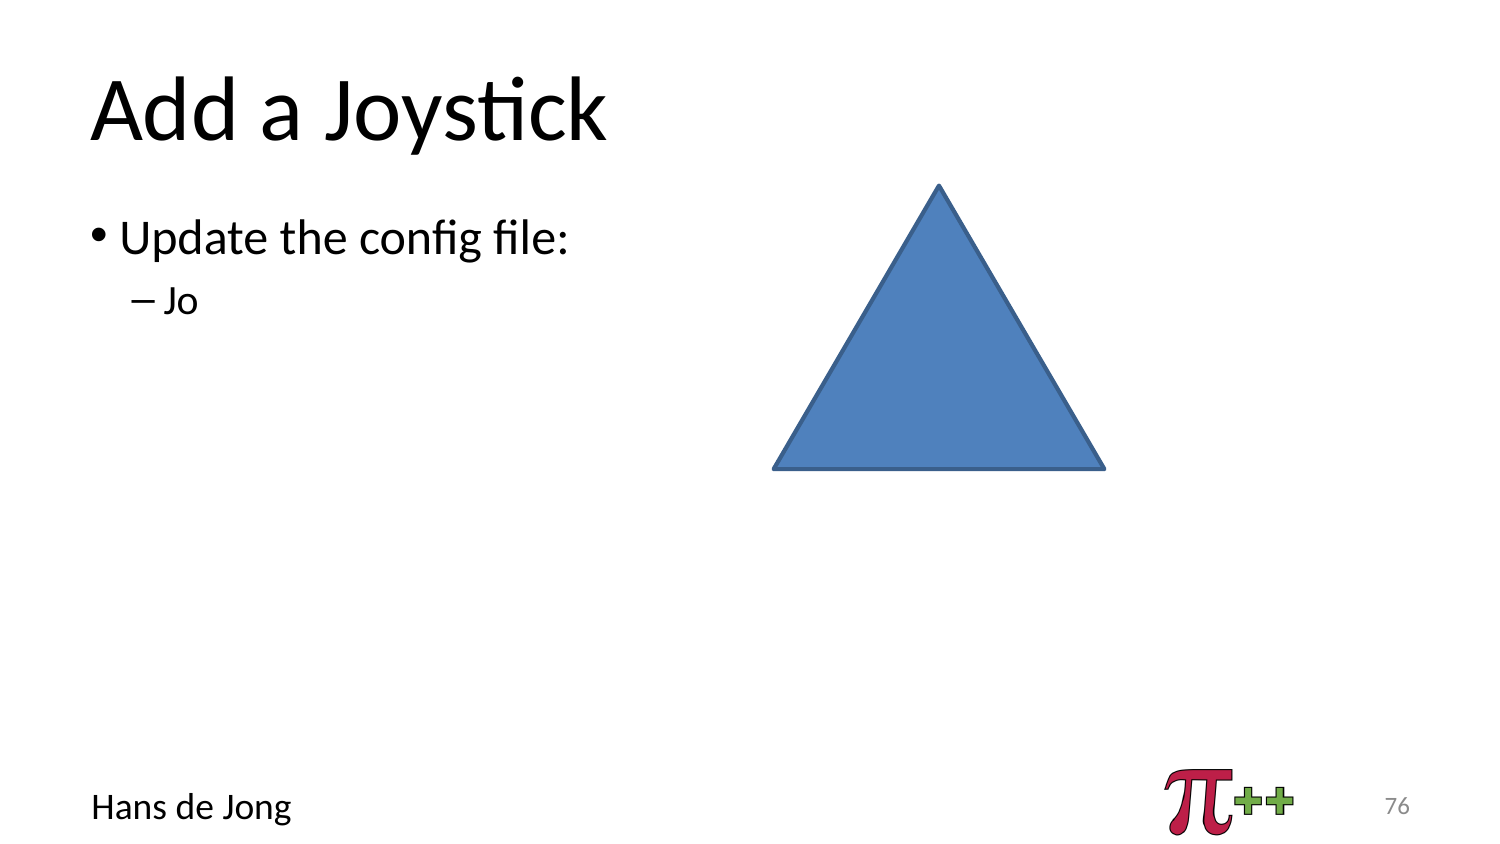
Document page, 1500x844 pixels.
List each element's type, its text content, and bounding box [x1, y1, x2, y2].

title Add a Joystick [75, 33, 1425, 175]
text_box [771, 183, 1107, 472]
list Update the config file: Jo [75, 196, 1425, 754]
slide_number 76 [1340, 782, 1425, 827]
picture [1163, 768, 1294, 836]
